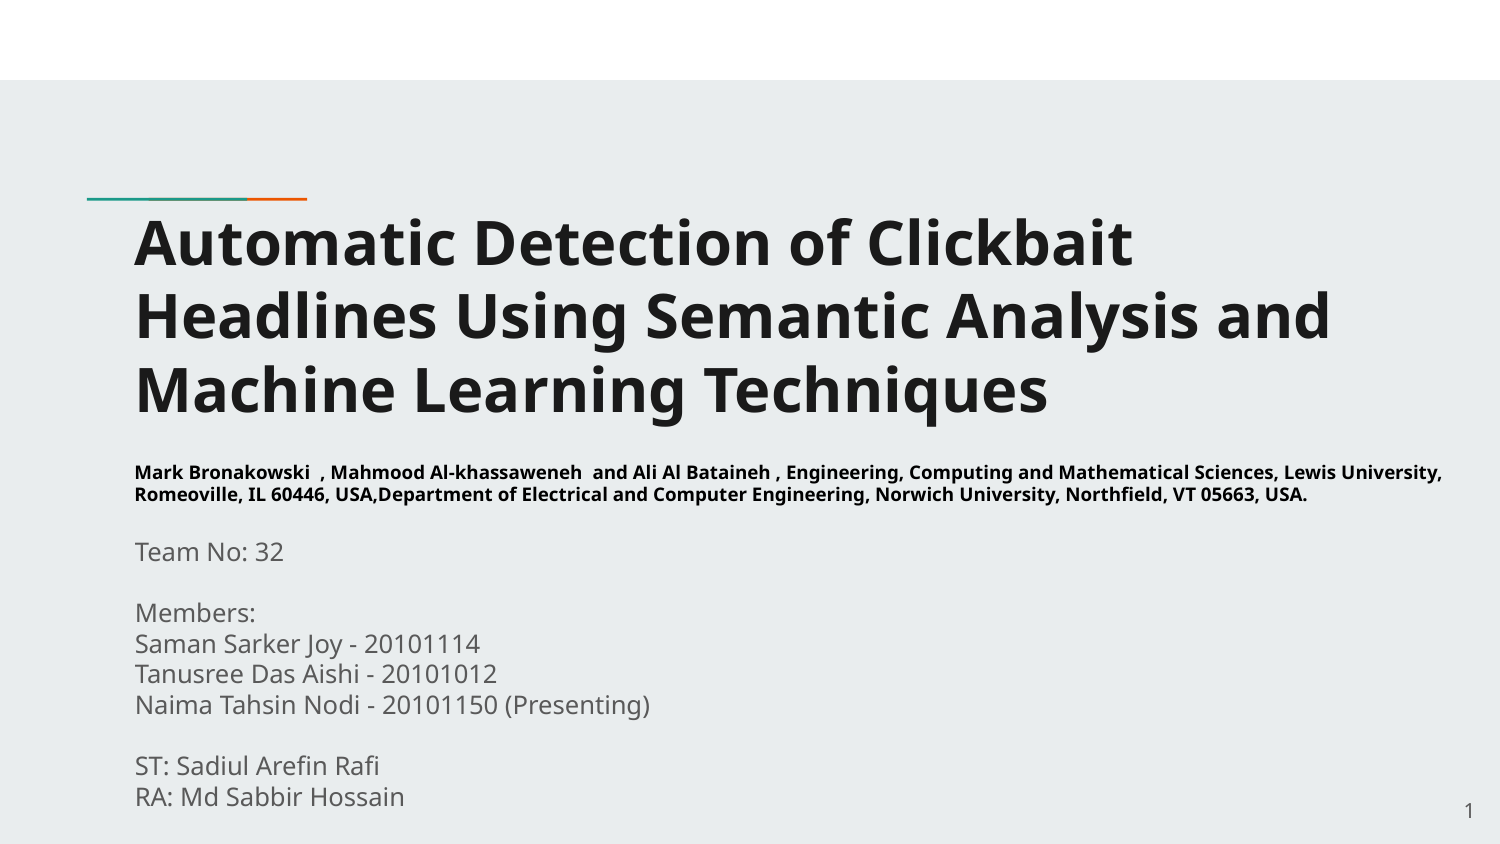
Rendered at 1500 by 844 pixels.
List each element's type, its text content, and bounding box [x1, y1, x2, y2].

slide_number ‹#› [1400, 779, 1491, 844]
text_box Mark Bronakowski , Mahmood Al-khassaweneh and Ali Al Bataineh , Engineering, Computing and Mathematical Sciences, Lewis University, Romeoville, IL 60446, USA,Department of Electrical and Computer Engineering, Norwich University, Northfield, VT 05663, USA. [119, 445, 1475, 521]
title Automatic Detection of Clickbait Headlines Using Semantic Analysis and Machine Learning Techniques [119, 188, 1381, 445]
subtitle Team No: 32 Members: Saman Sarker Joy - 20101114 Tanusree Das Aishi - 20101012 Naima Tahsin Nodi - 20101150 (Presenting) ST: Sadiul Arefin Rafi RA: Md Sabbir Hossain [119, 521, 1381, 830]
